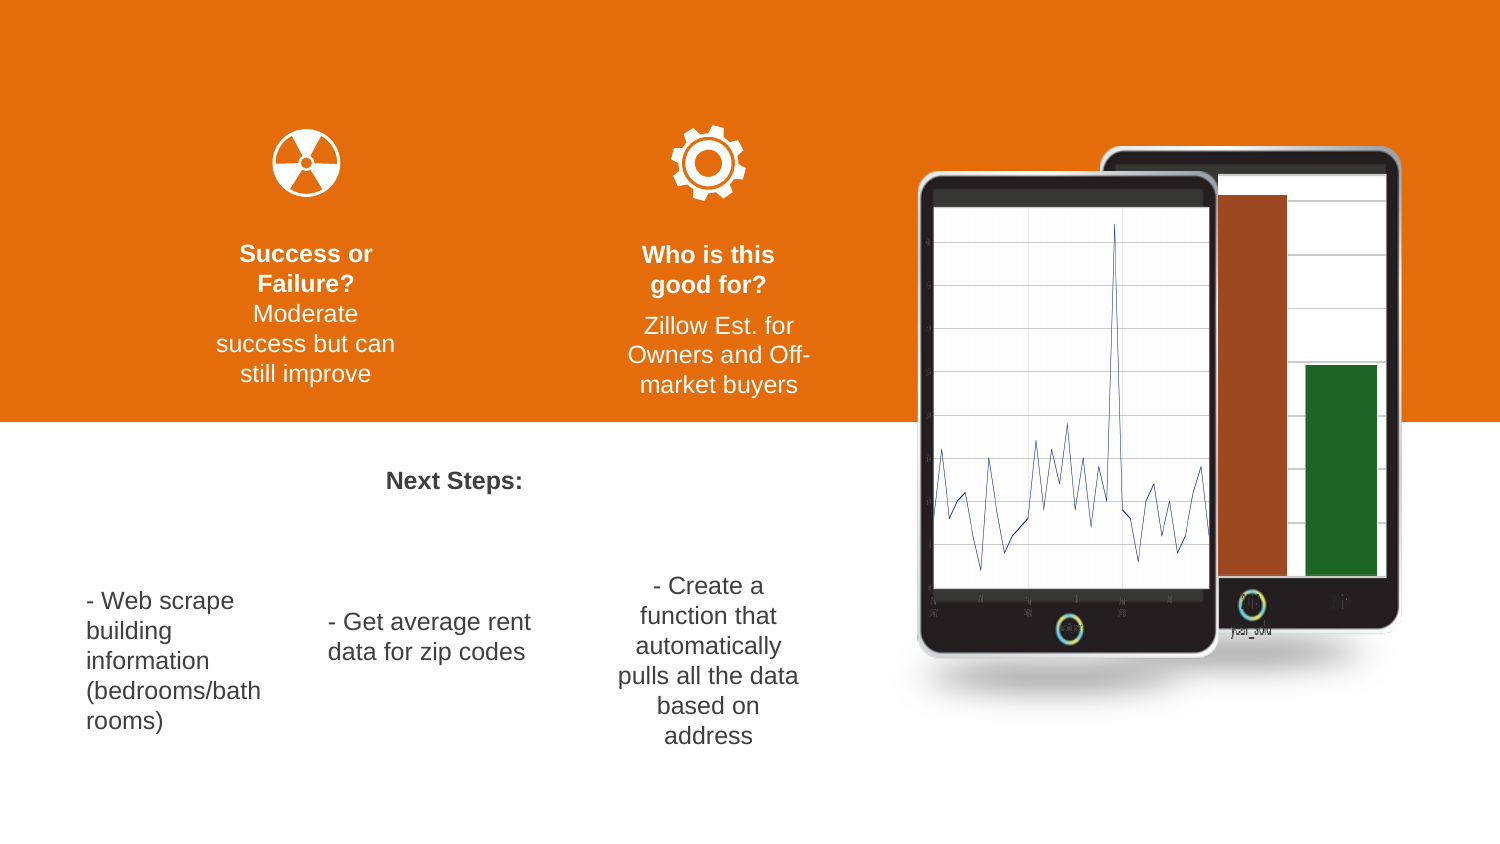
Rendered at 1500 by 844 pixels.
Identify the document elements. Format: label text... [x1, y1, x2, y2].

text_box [596, 245, 840, 408]
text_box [194, 244, 419, 396]
text_box [272, 129, 341, 197]
text_box - Create a function that automatically pulls all the data based on address [598, 562, 819, 757]
picture [821, 146, 1466, 730]
text_box [671, 125, 746, 201]
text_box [70, 456, 567, 736]
